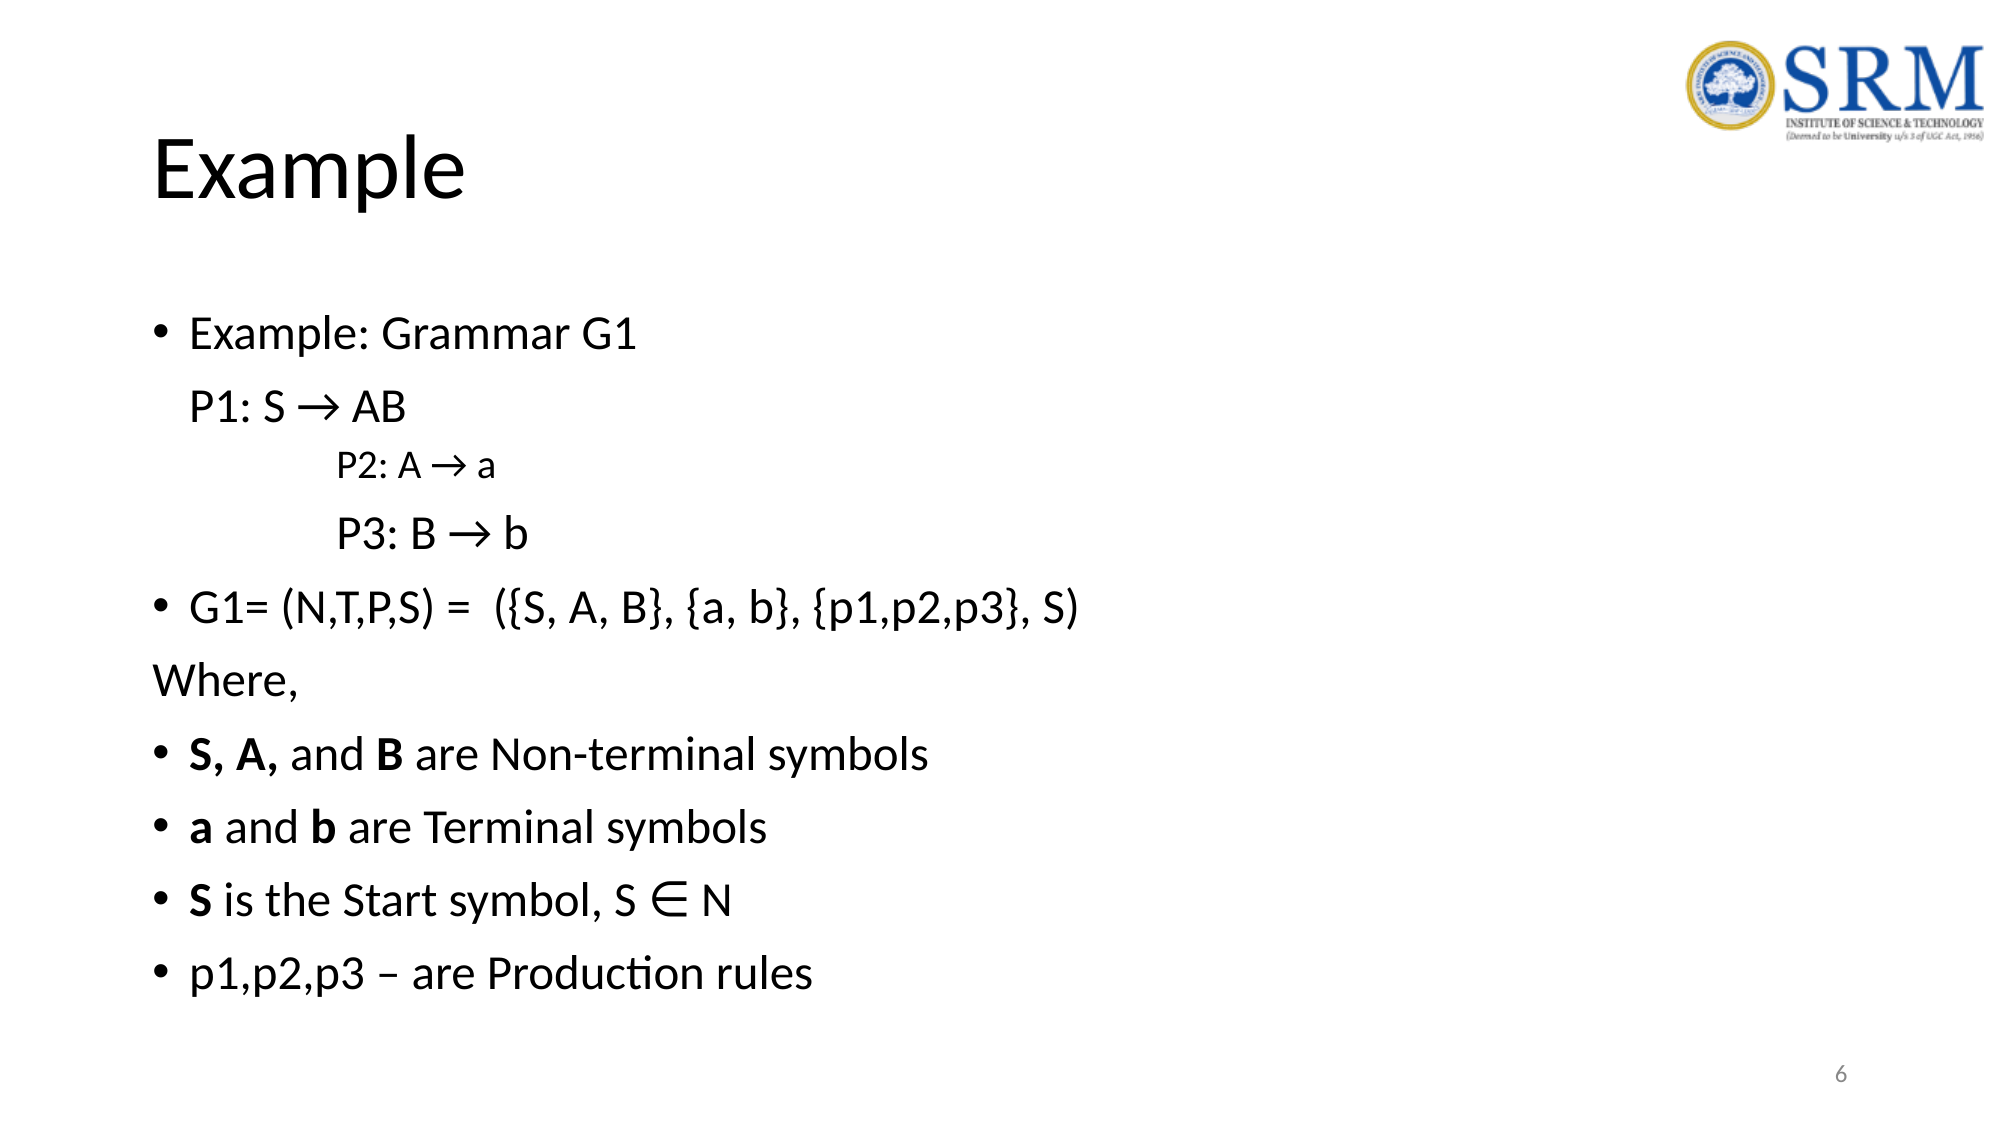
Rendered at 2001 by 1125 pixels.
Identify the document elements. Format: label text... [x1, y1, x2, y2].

slide_number ‹#› [1412, 1042, 1863, 1103]
list Example: Grammar G1 P1: S → AB P2: A → a P3: B → b G1= (N,T,P,S) = ({S, A, B}, {a, b}, {p1,p2,p3}, S) Where, S, A, and B are Non-terminal symbols a and b are Terminal symbols S is the Start symbol, S ∈ N p1,p2,p3 – are Production rules [137, 299, 1863, 1014]
picture [1674, 0, 1993, 182]
title Example [137, 59, 1863, 278]
